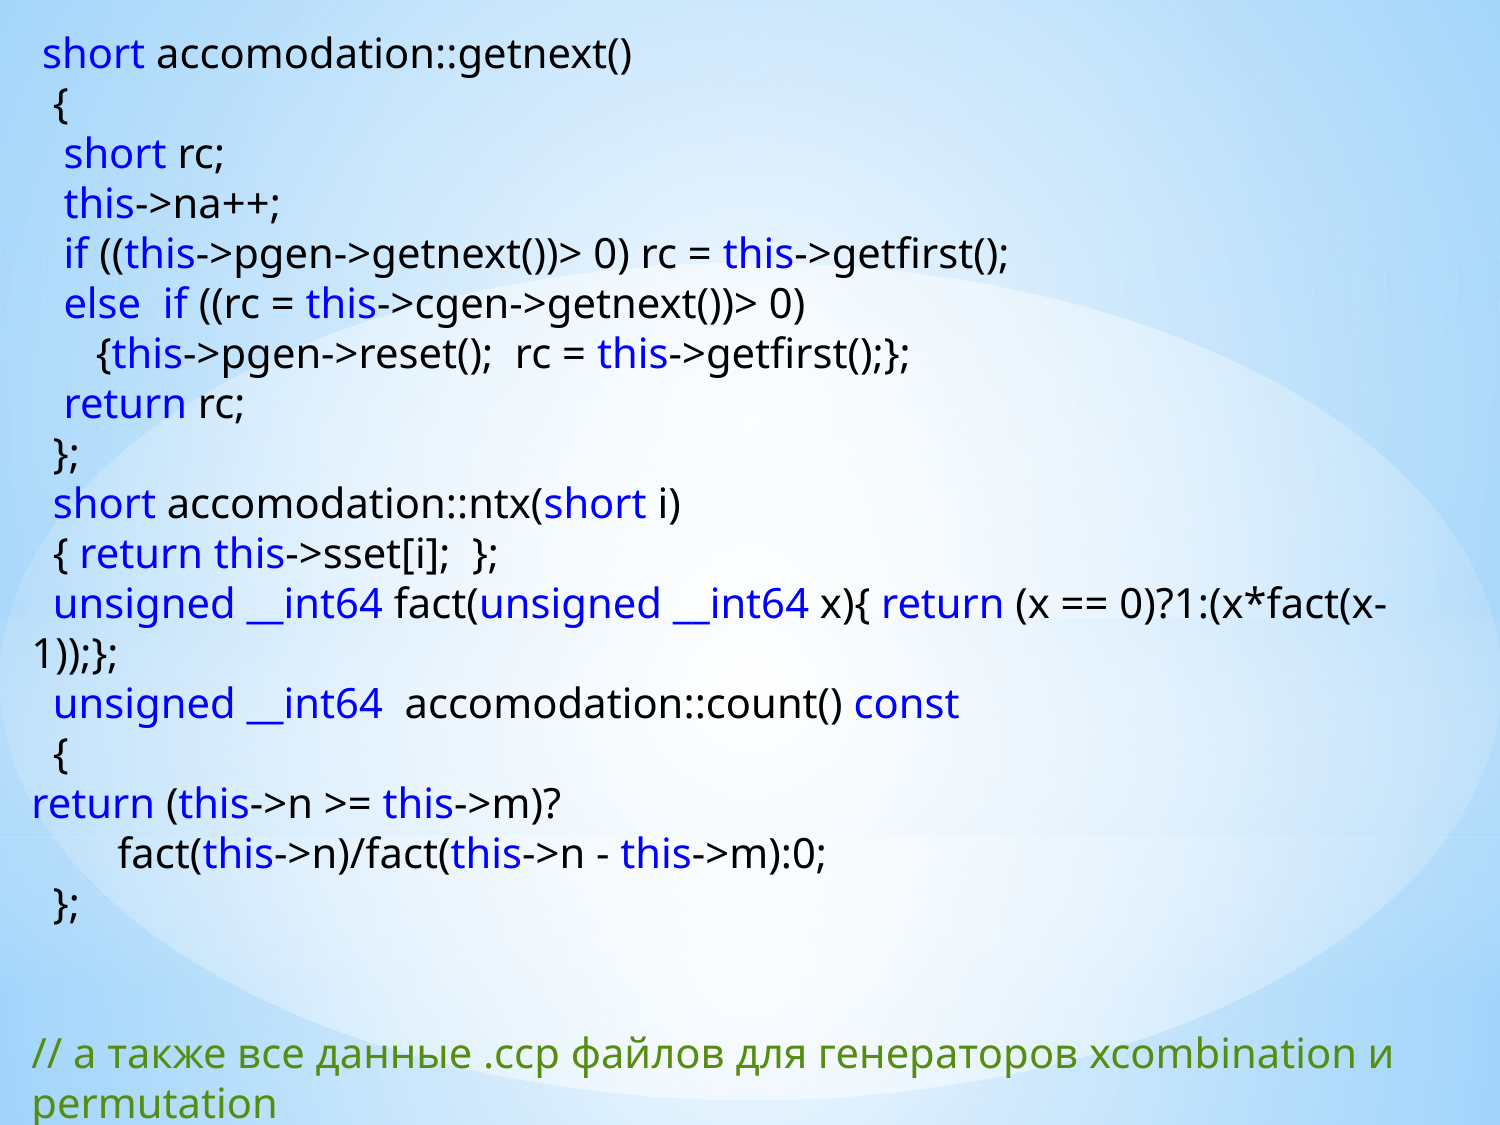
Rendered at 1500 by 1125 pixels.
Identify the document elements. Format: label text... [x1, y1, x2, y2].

text_box short accomodation::getnext() { short rc; this->na++; if ((this->pgen->getnext())> 0) rc = this->getfirst(); else if ((rc = this->cgen->getnext())> 0) {this->pgen->reset(); rc = this->getfirst();}; return rc; }; short accomodation::ntx(short i) { return this->sset[i]; }; unsigned __int64 fact(unsigned __int64 x){ return (x == 0)?1:(x*fact(x-1));}; unsigned __int64 accomodation::count() const { return (this->n >= this->m)? fact(this->n)/fact(this->n - this->m):0; }; // а также все данные .сср файлов для генераторов xcombination и permutation [16, 19, 1482, 1125]
